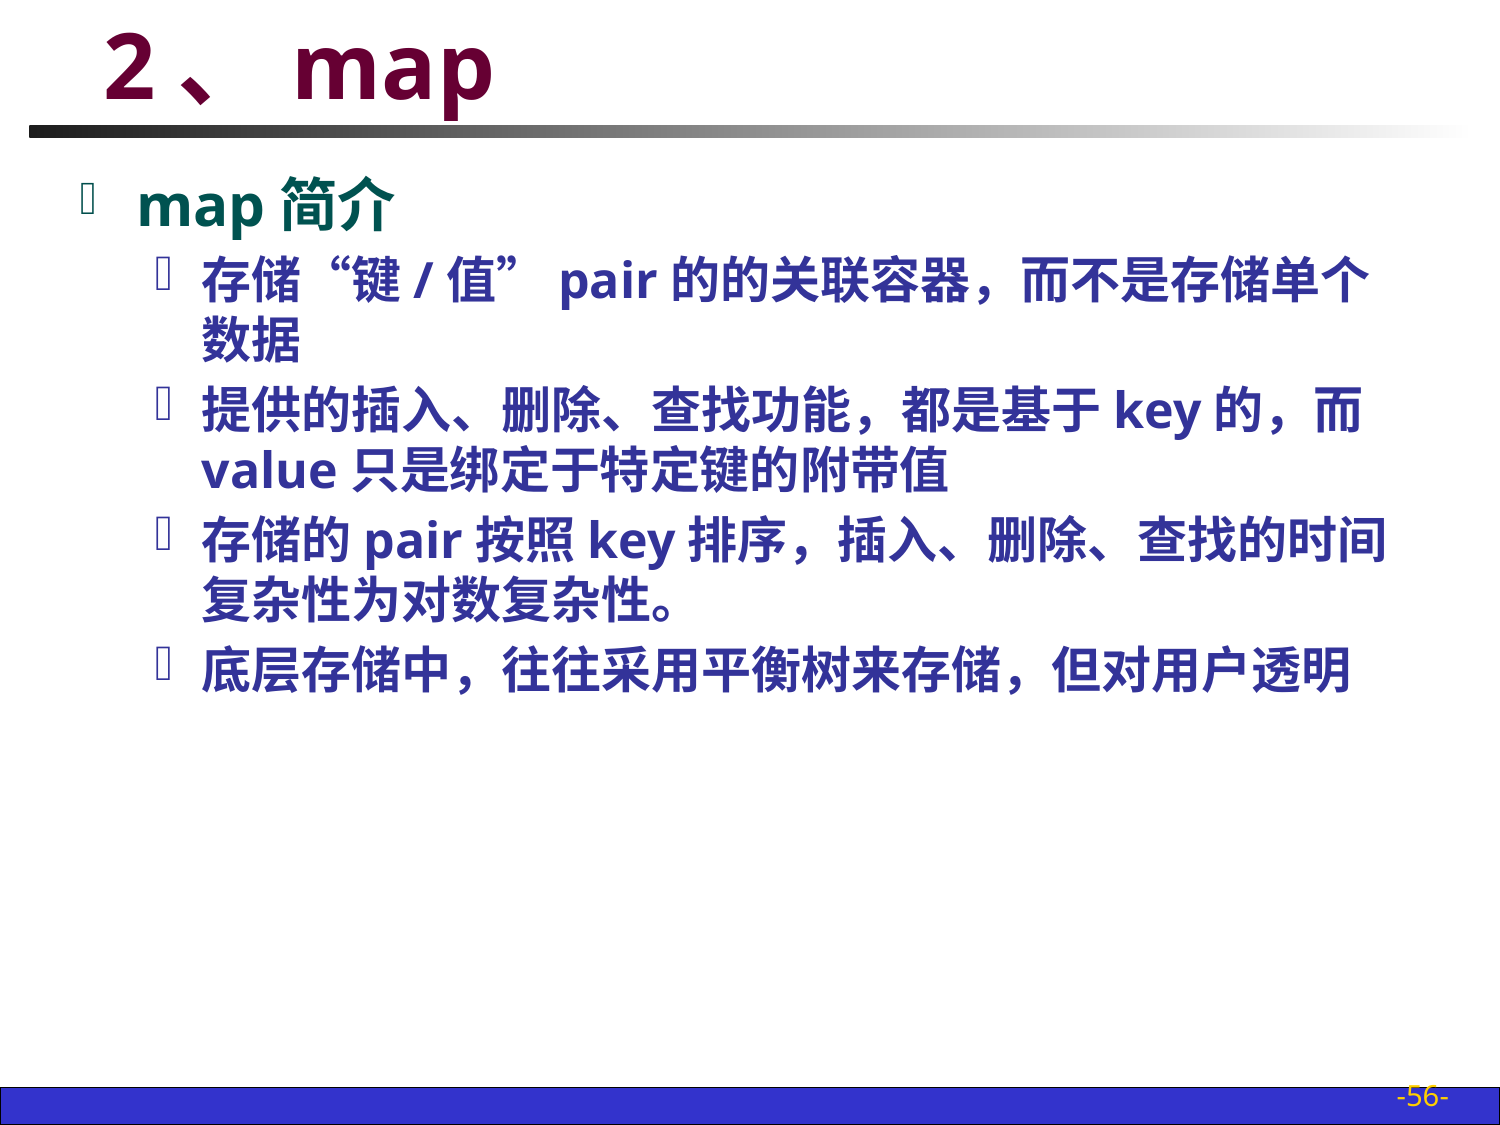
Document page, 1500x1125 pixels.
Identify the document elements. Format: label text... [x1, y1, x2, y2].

slide_number -56- [1151, 1074, 1465, 1125]
list map简介 存储“键/值”pair的的关联容器，而不是存储单个数据 提供的插入、删除、查找功能，都是基于key的，而value只是绑定于特定键的附带值 存储的pair按照key排序，插入、删除、查找的时间复杂性为对数复杂性。 底层存储中，往往采用平衡树来存储，但对用户透明 [64, 160, 1436, 1012]
title 2、map [88, 18, 1398, 126]
